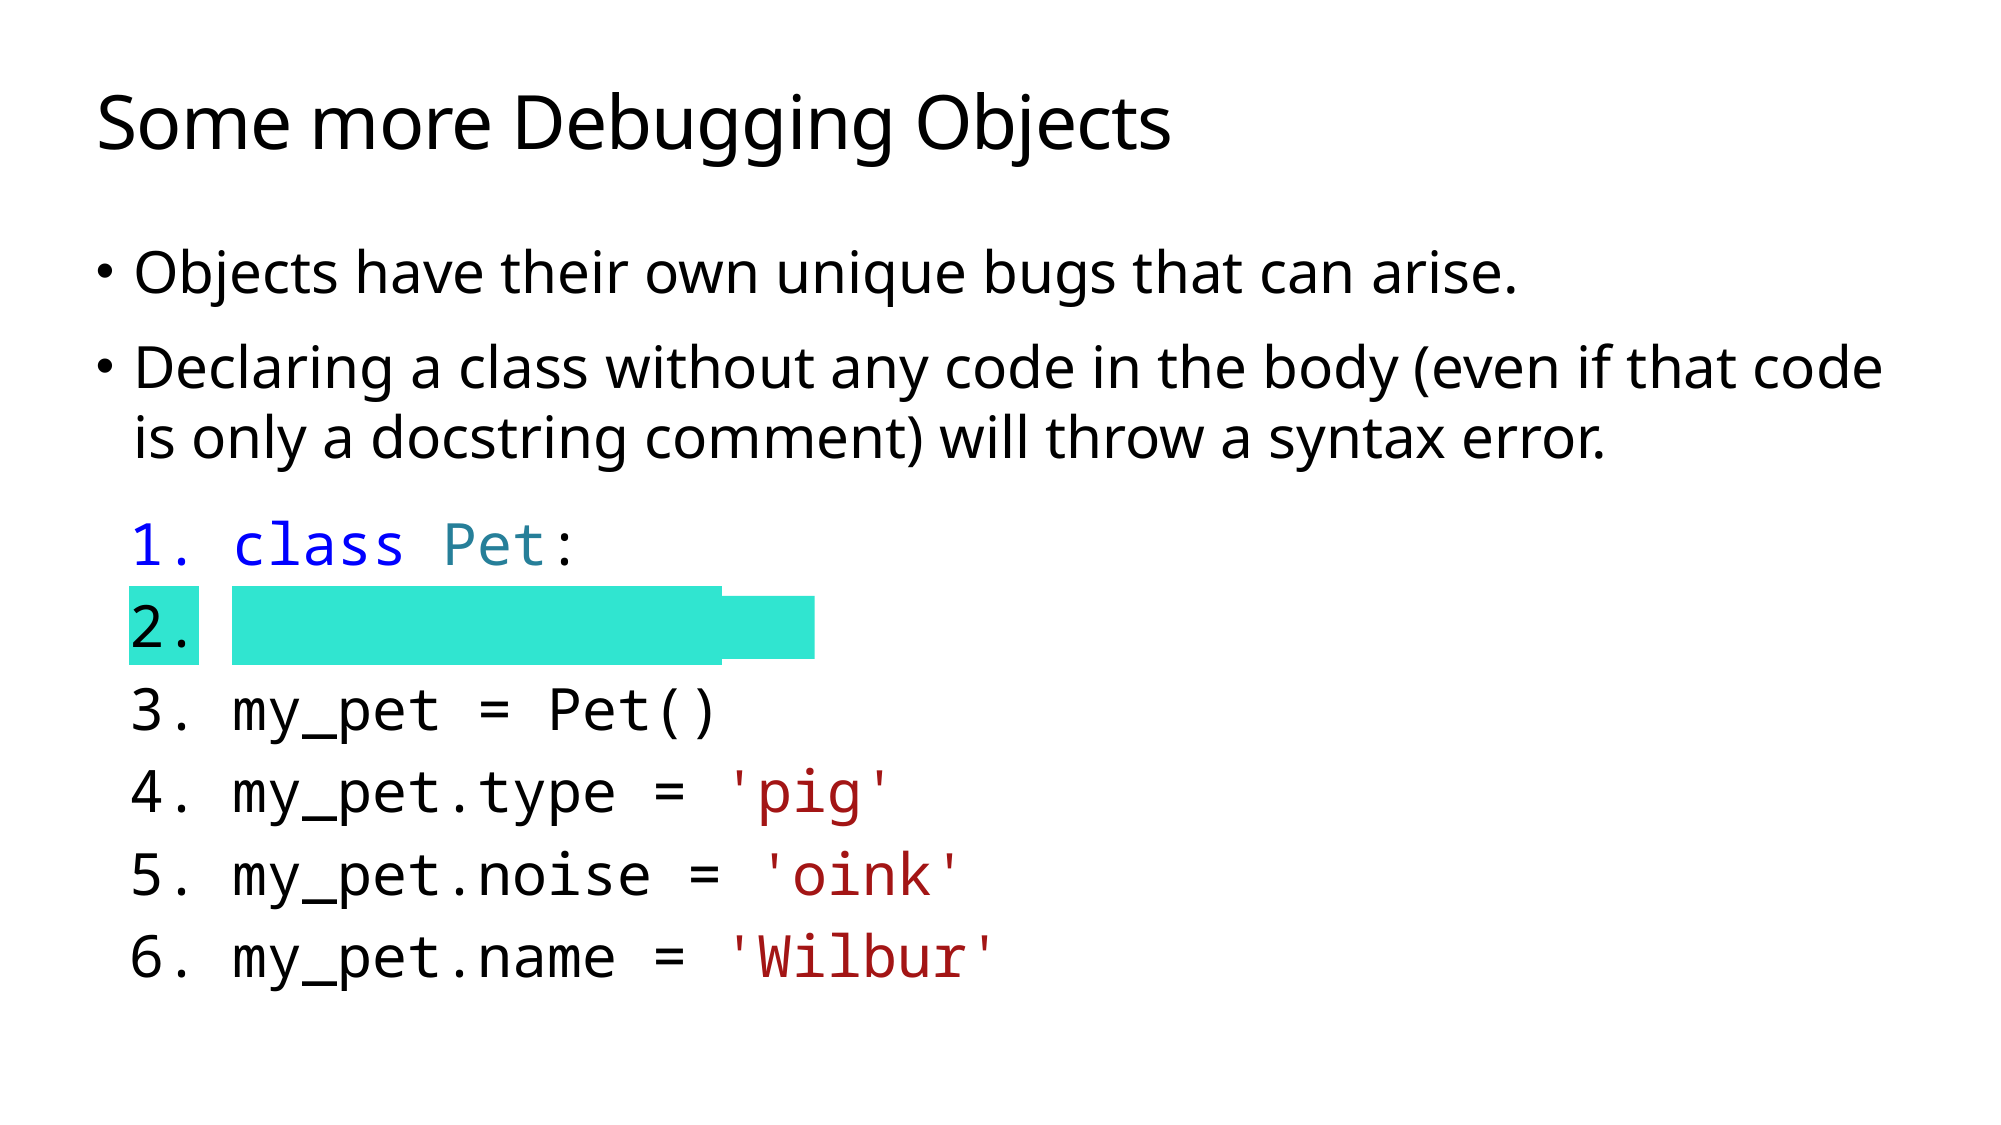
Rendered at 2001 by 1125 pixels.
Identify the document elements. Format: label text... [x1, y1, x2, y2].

text_box class Pet: my_pet = Pet() my_pet.type = 'pig' my_pet.noise = 'oink' my_pet.name = 'Wilbur' [114, 499, 1924, 997]
text_box [357, 595, 815, 660]
text_box Objects have their own unique bugs that can arise. Declaring a class without any code in the body (even if that code is only a docstring comment) will throw a syntax error. [95, 235, 1904, 667]
title Some more Debugging Objects [96, 75, 1904, 166]
